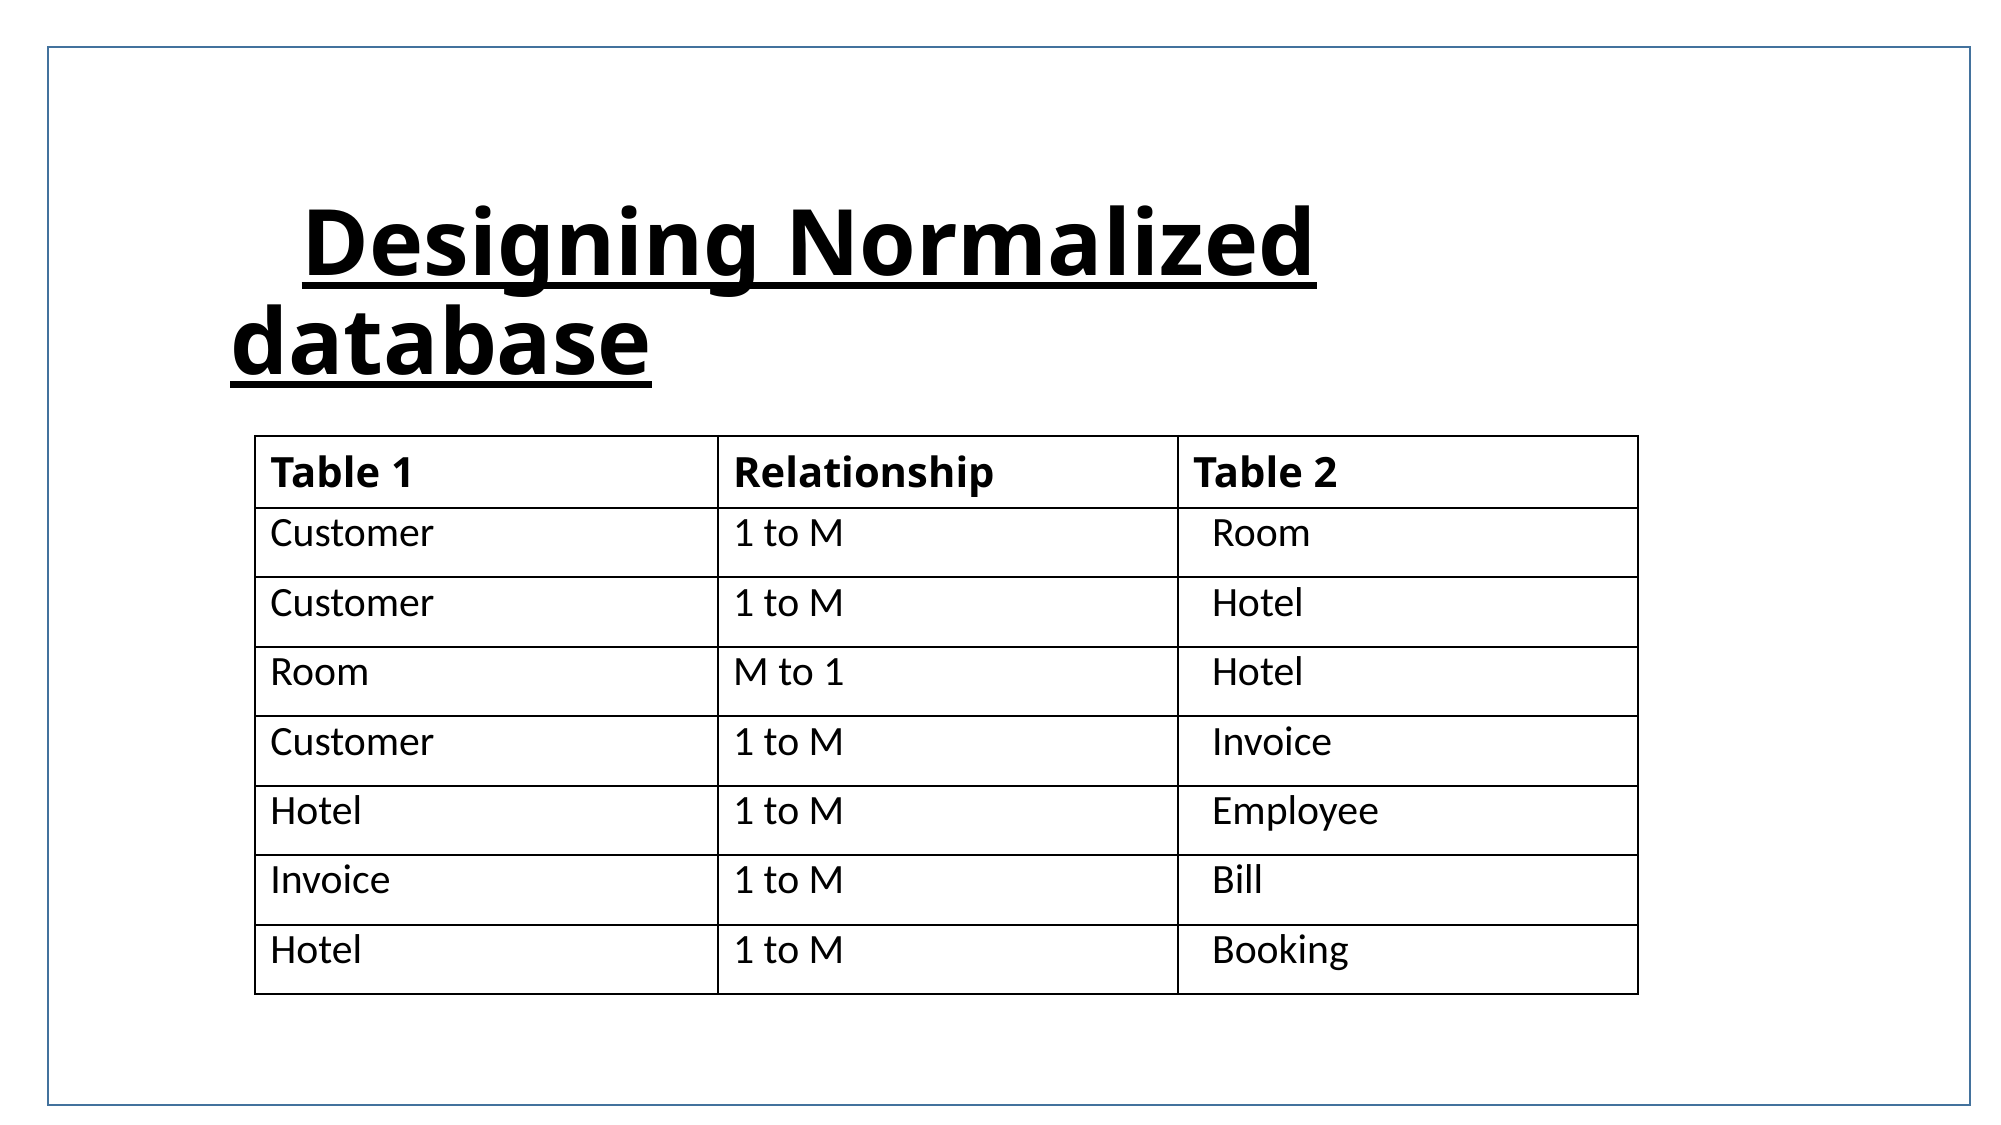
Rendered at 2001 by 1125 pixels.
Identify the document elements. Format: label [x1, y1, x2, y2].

text_box [47, 46, 1971, 1106]
